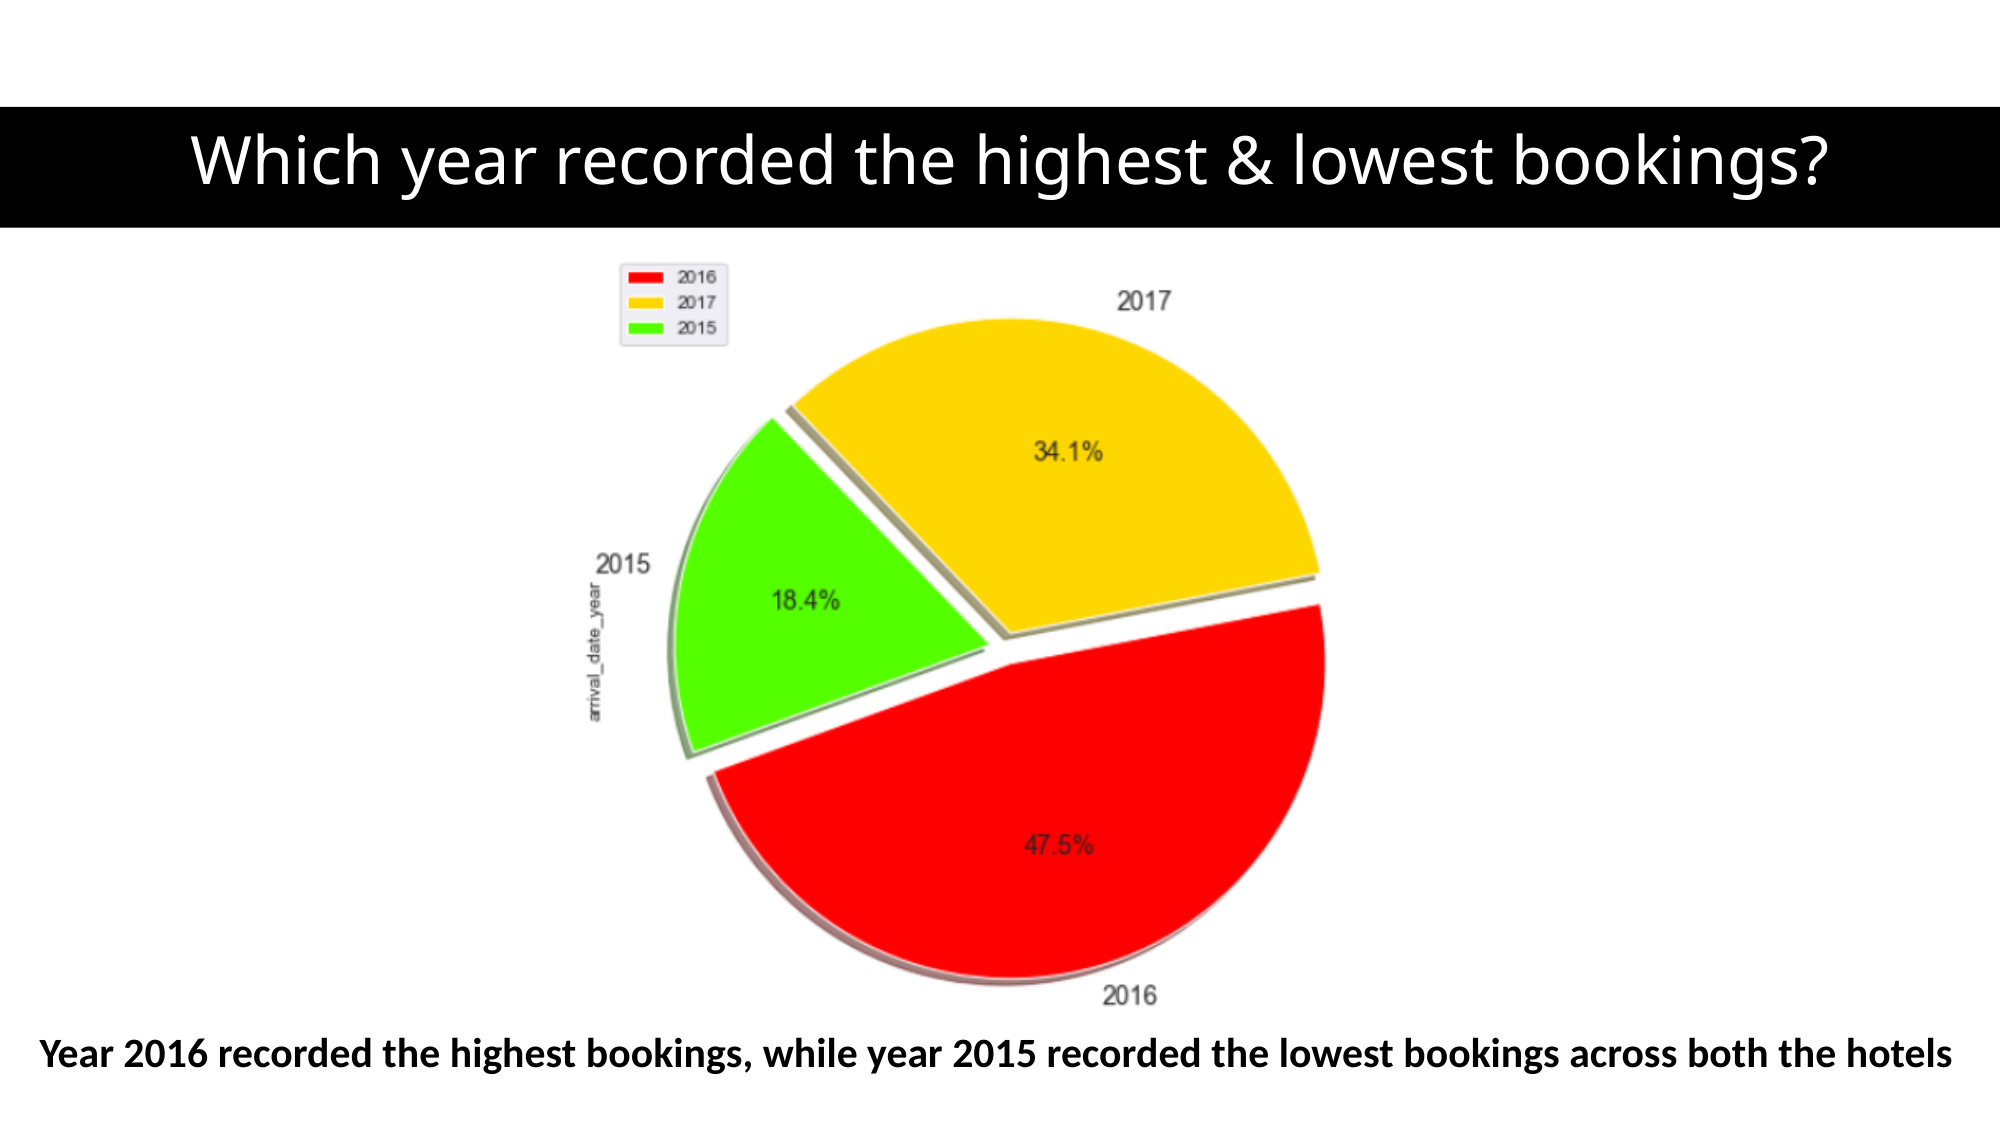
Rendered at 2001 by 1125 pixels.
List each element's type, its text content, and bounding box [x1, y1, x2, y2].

title Which year recorded the highest & lowest bookings? [91, 105, 1931, 228]
text_box Year 2016 recorded the highest bookings, while year 2015 recorded the lowest bookings across both the hotels [24, 1018, 1975, 1083]
text_box [0, 106, 2000, 229]
picture [553, 251, 1374, 1018]
